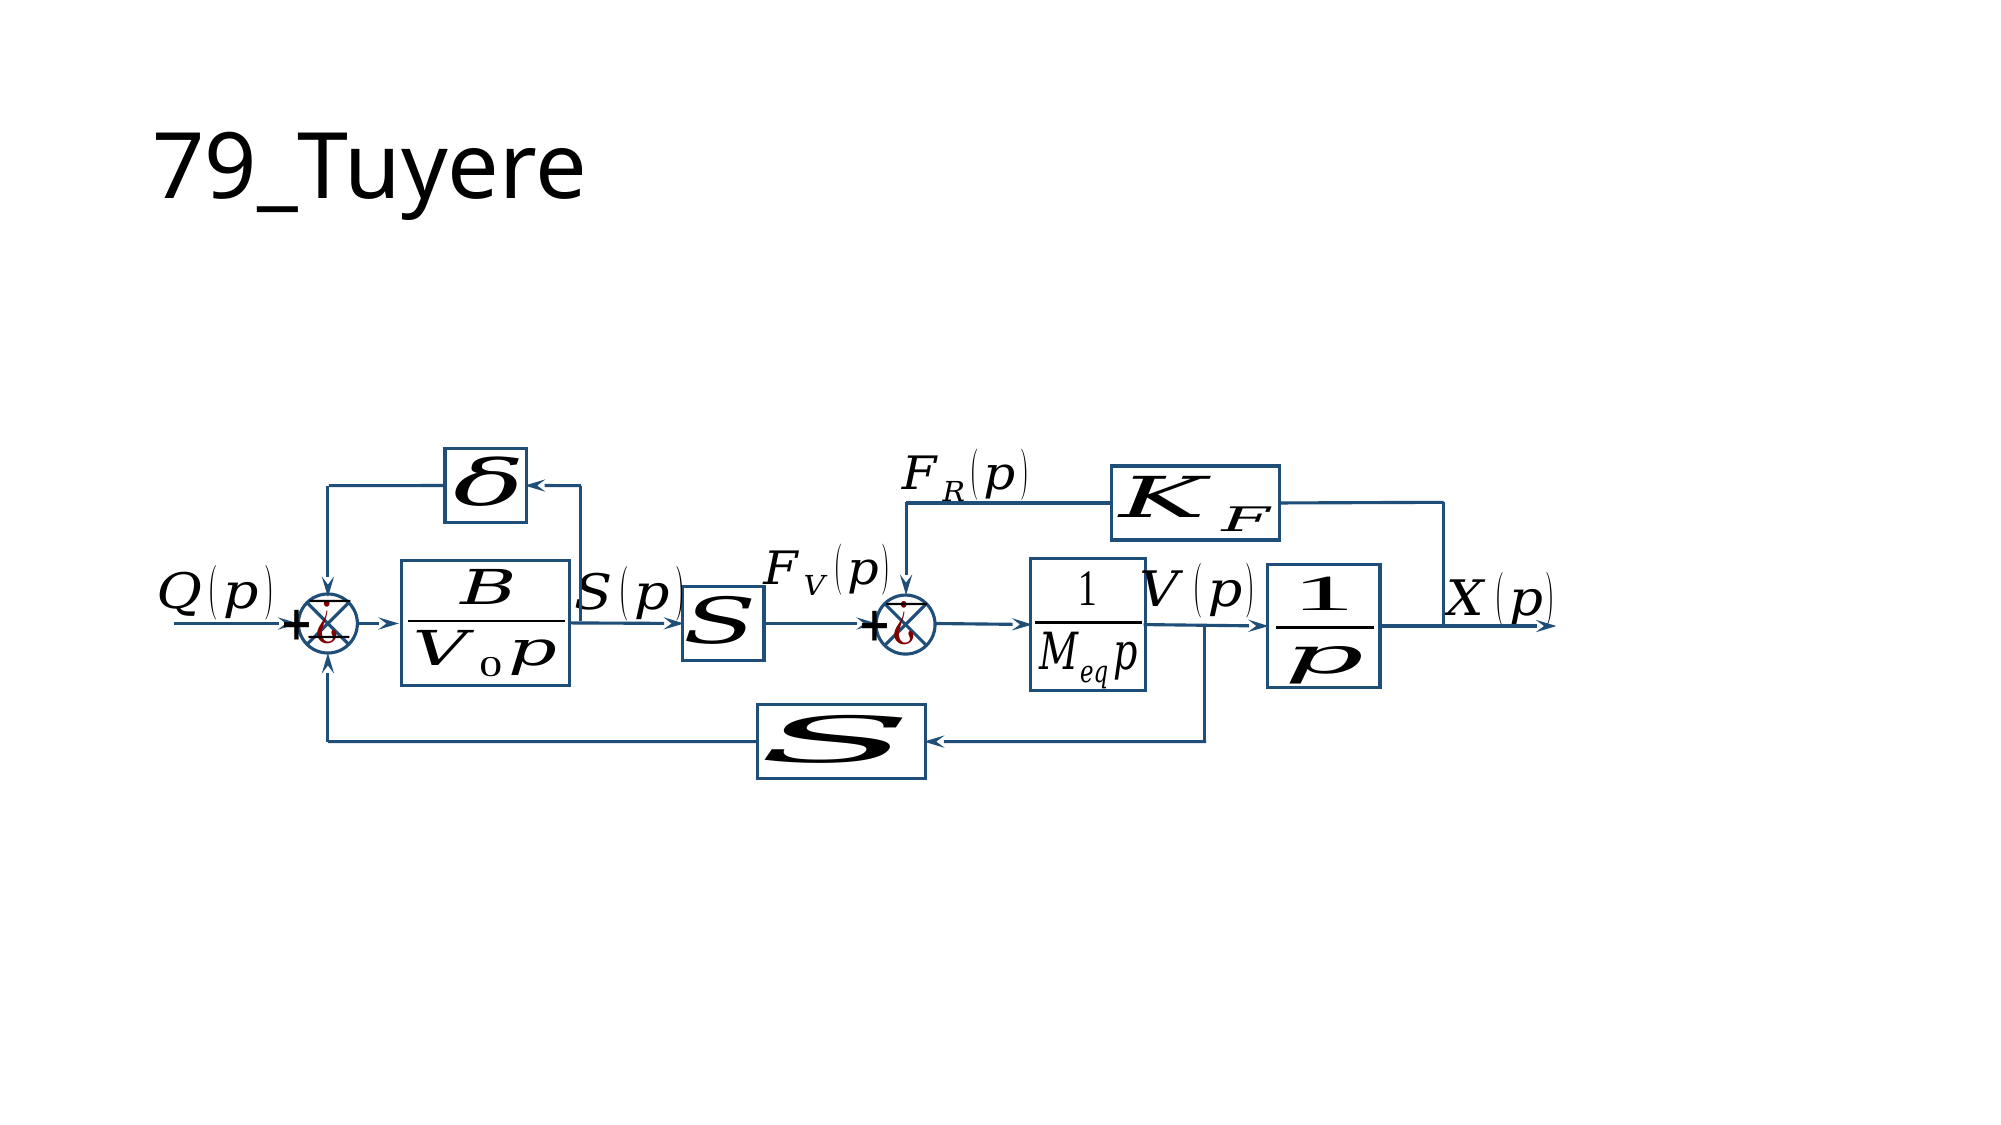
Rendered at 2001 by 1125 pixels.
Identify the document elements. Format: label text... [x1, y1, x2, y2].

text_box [859, 580, 936, 655]
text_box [281, 576, 359, 664]
title 79_Tuyere [137, 59, 1863, 278]
